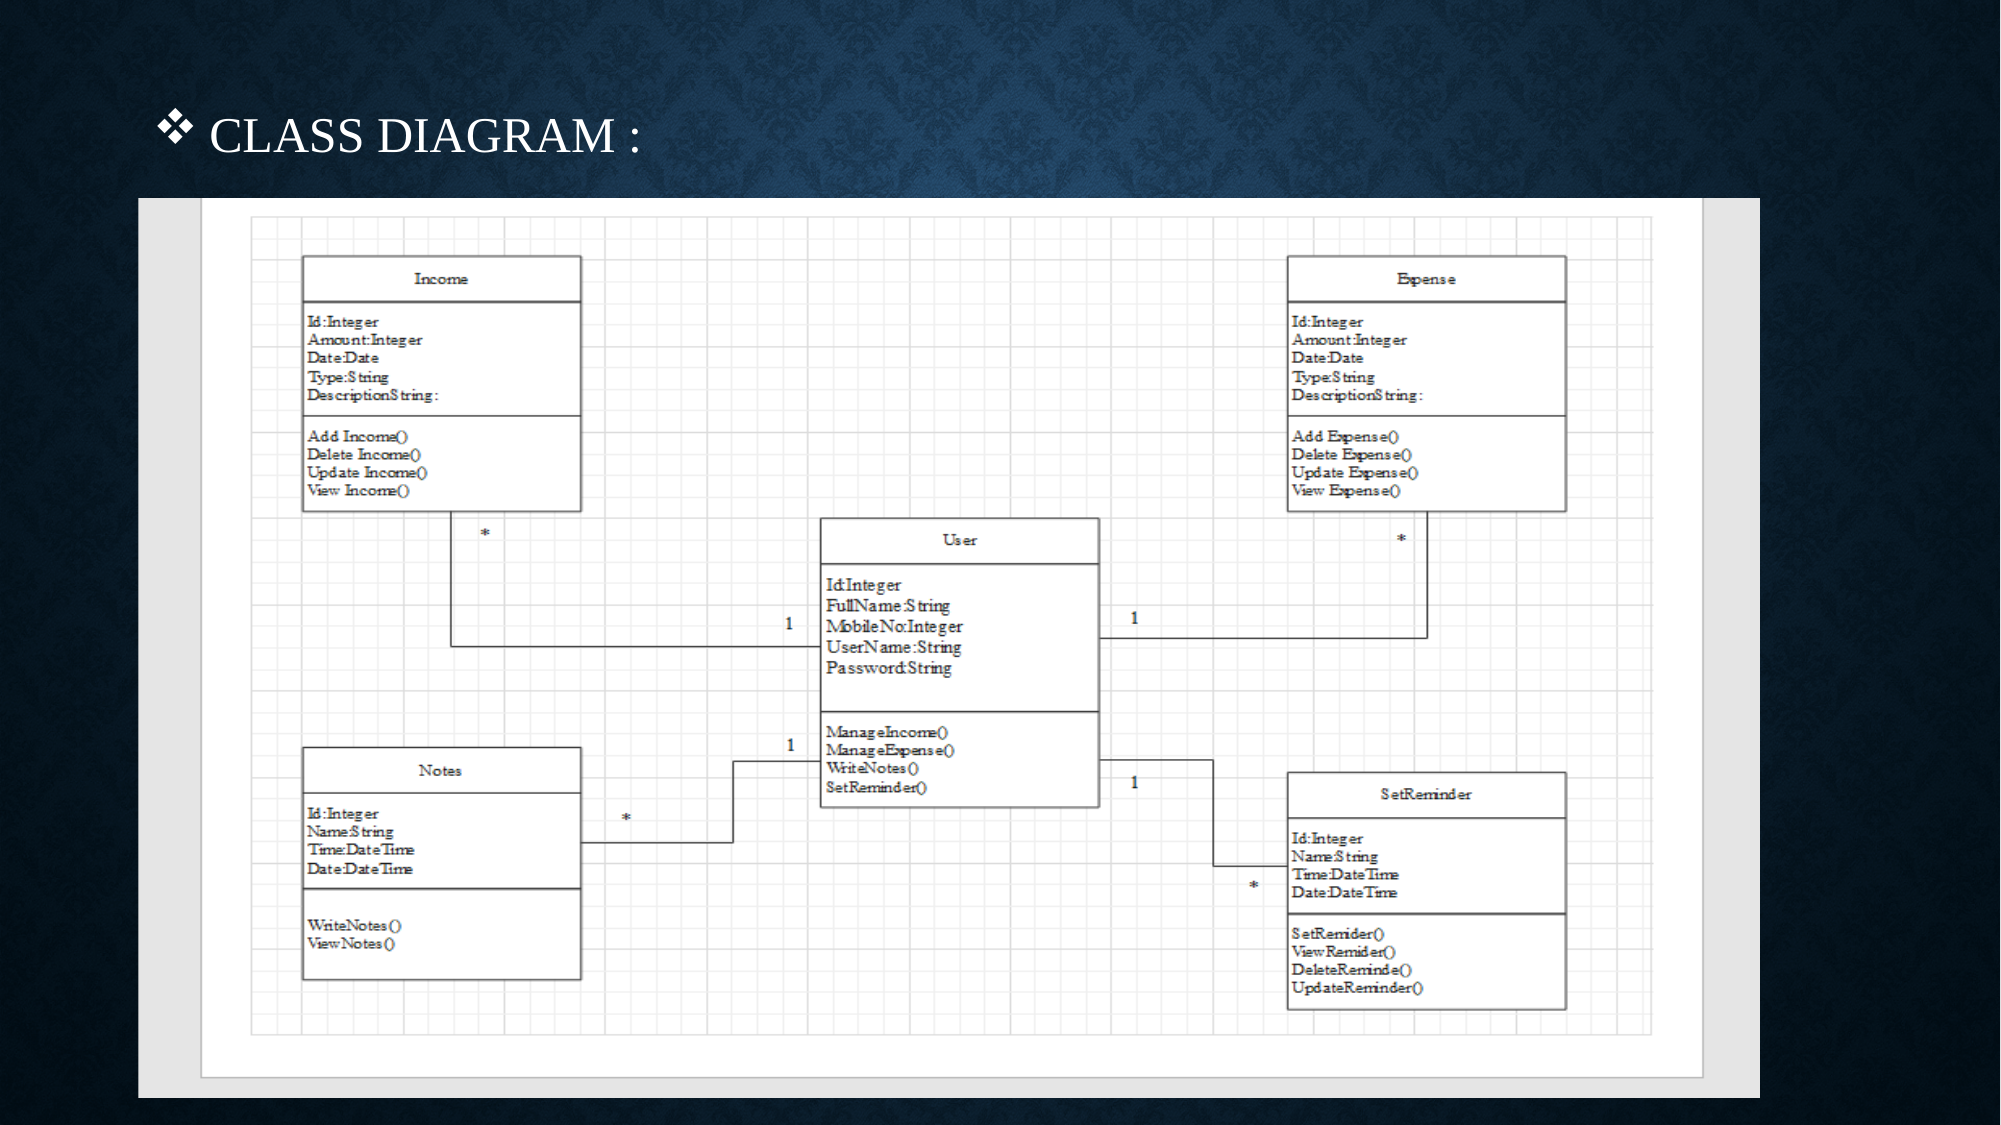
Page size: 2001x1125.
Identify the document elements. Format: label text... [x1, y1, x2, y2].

picture [137, 197, 1761, 1099]
text_box CLASS DIAGRAM : [138, 95, 1139, 171]
